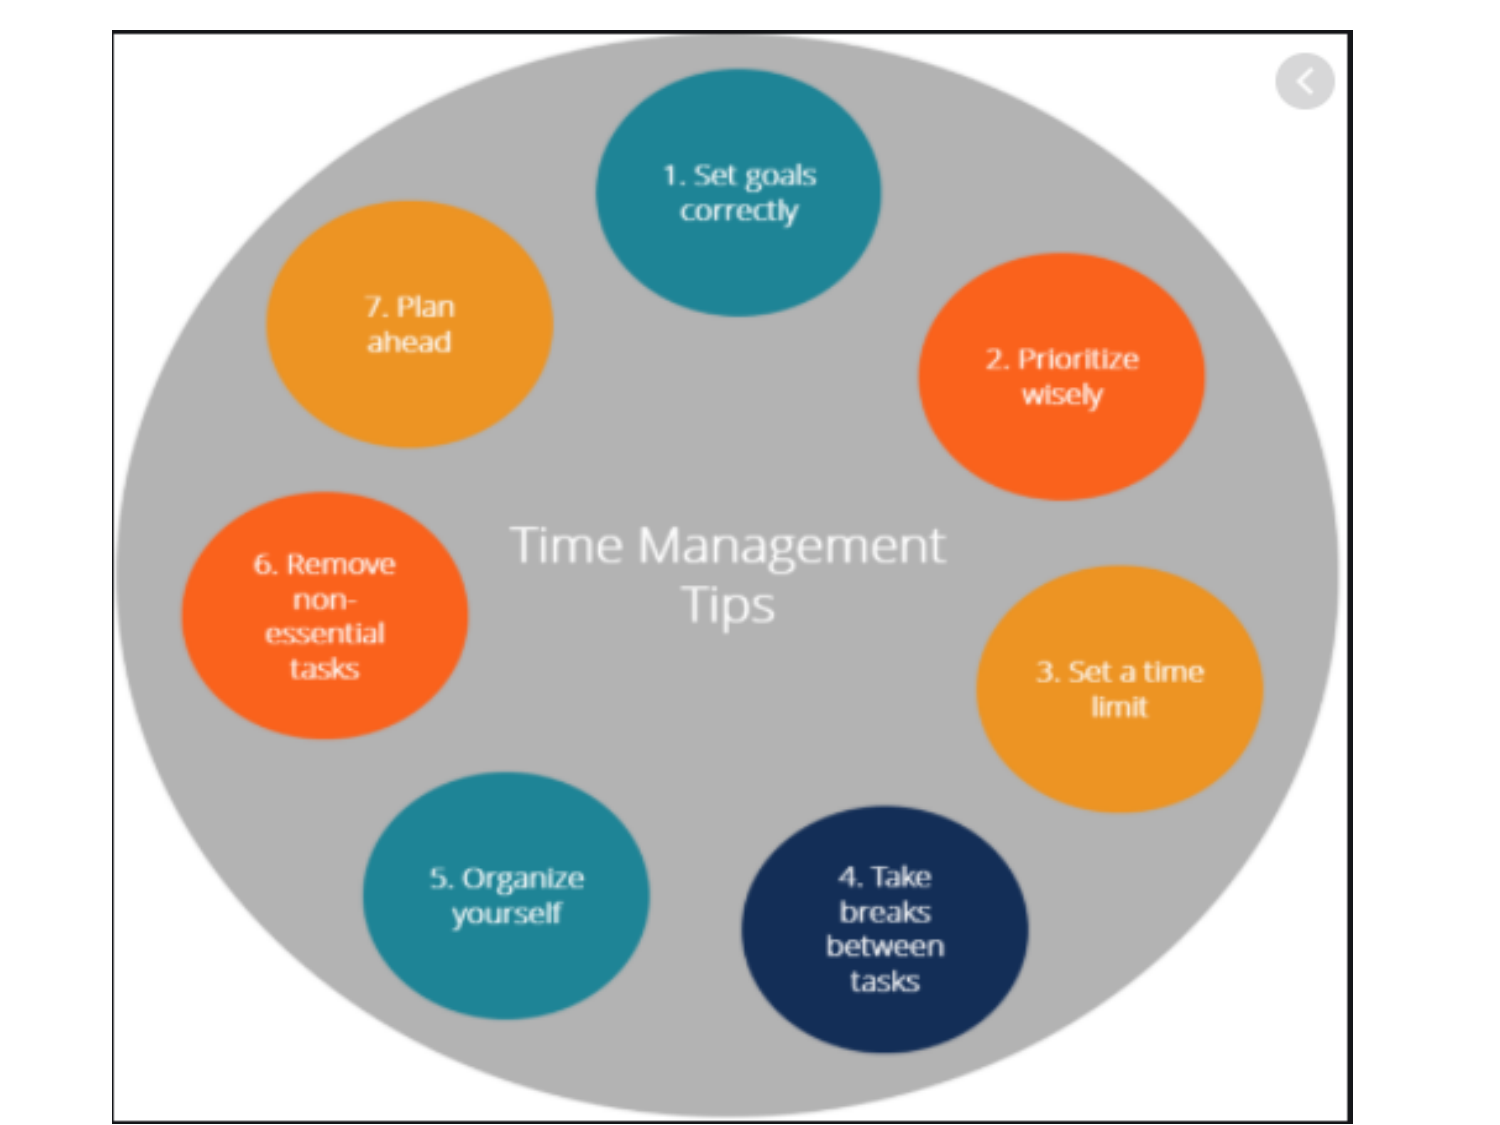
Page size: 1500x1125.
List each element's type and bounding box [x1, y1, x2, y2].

list [111, 30, 1353, 1125]
